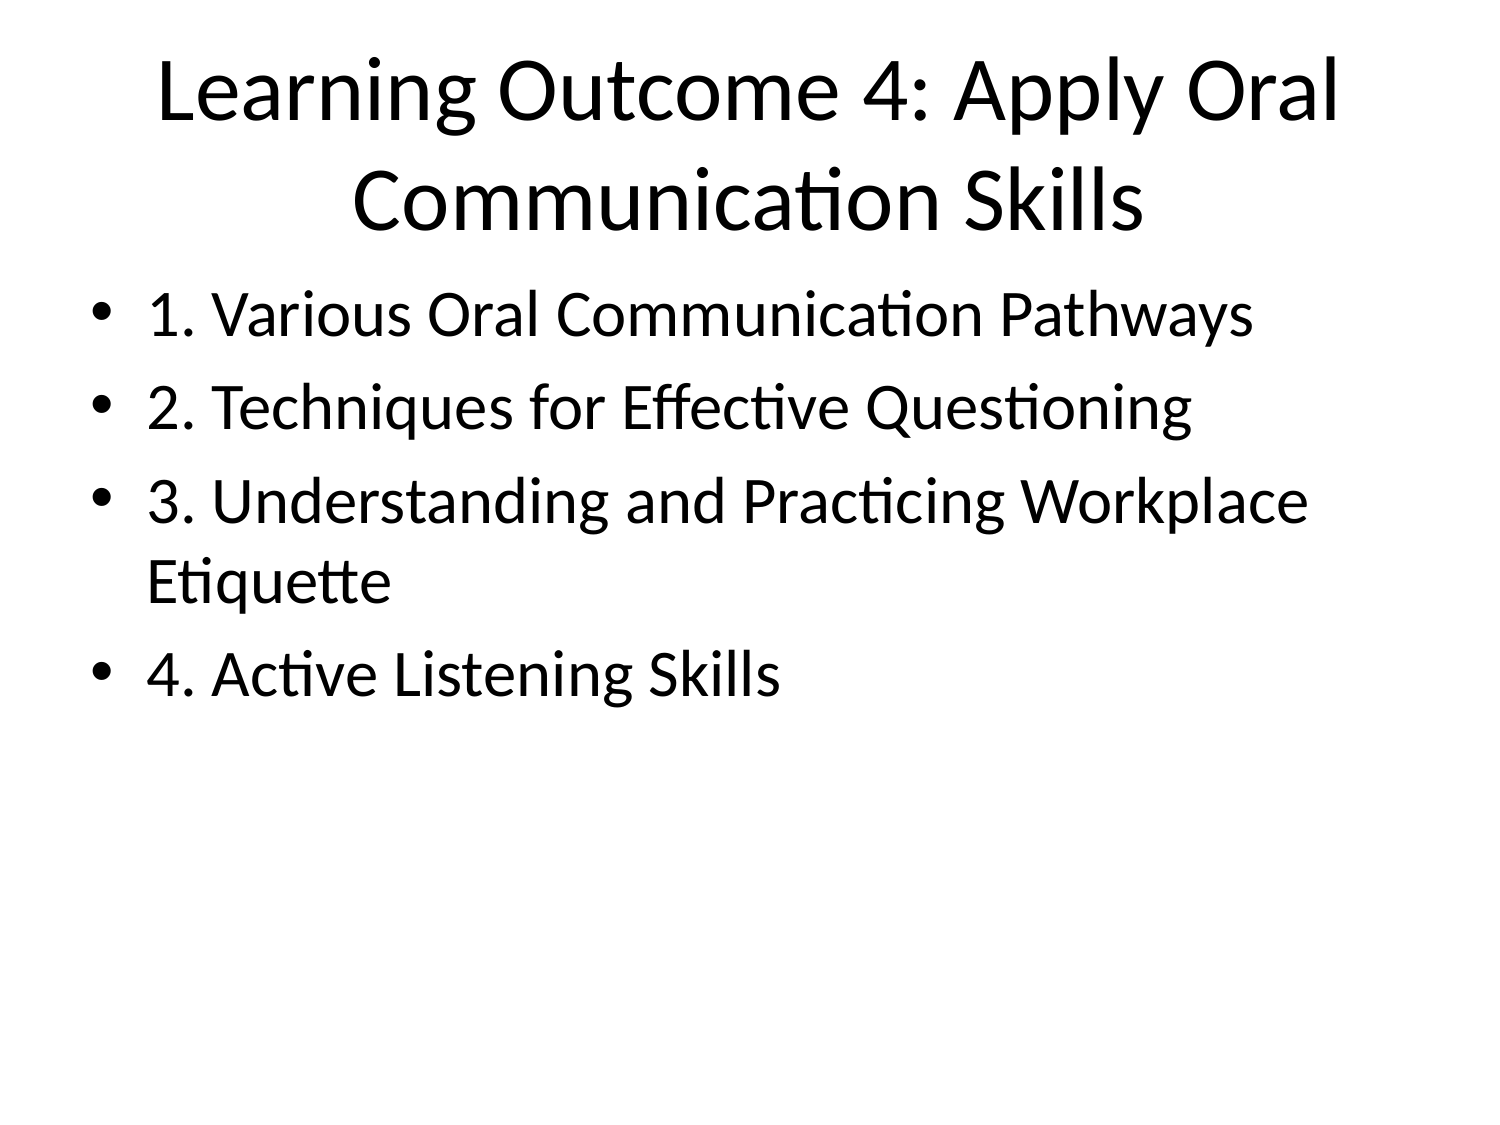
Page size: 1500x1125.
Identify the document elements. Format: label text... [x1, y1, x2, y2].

list 1. Various Oral Communication Pathways 2. Techniques for Effective Questioning 3. Understanding and Practicing Workplace Etiquette 4. Active Listening Skills [75, 262, 1425, 1005]
title Learning Outcome 4: Apply Oral Communication Skills [75, 45, 1425, 233]
